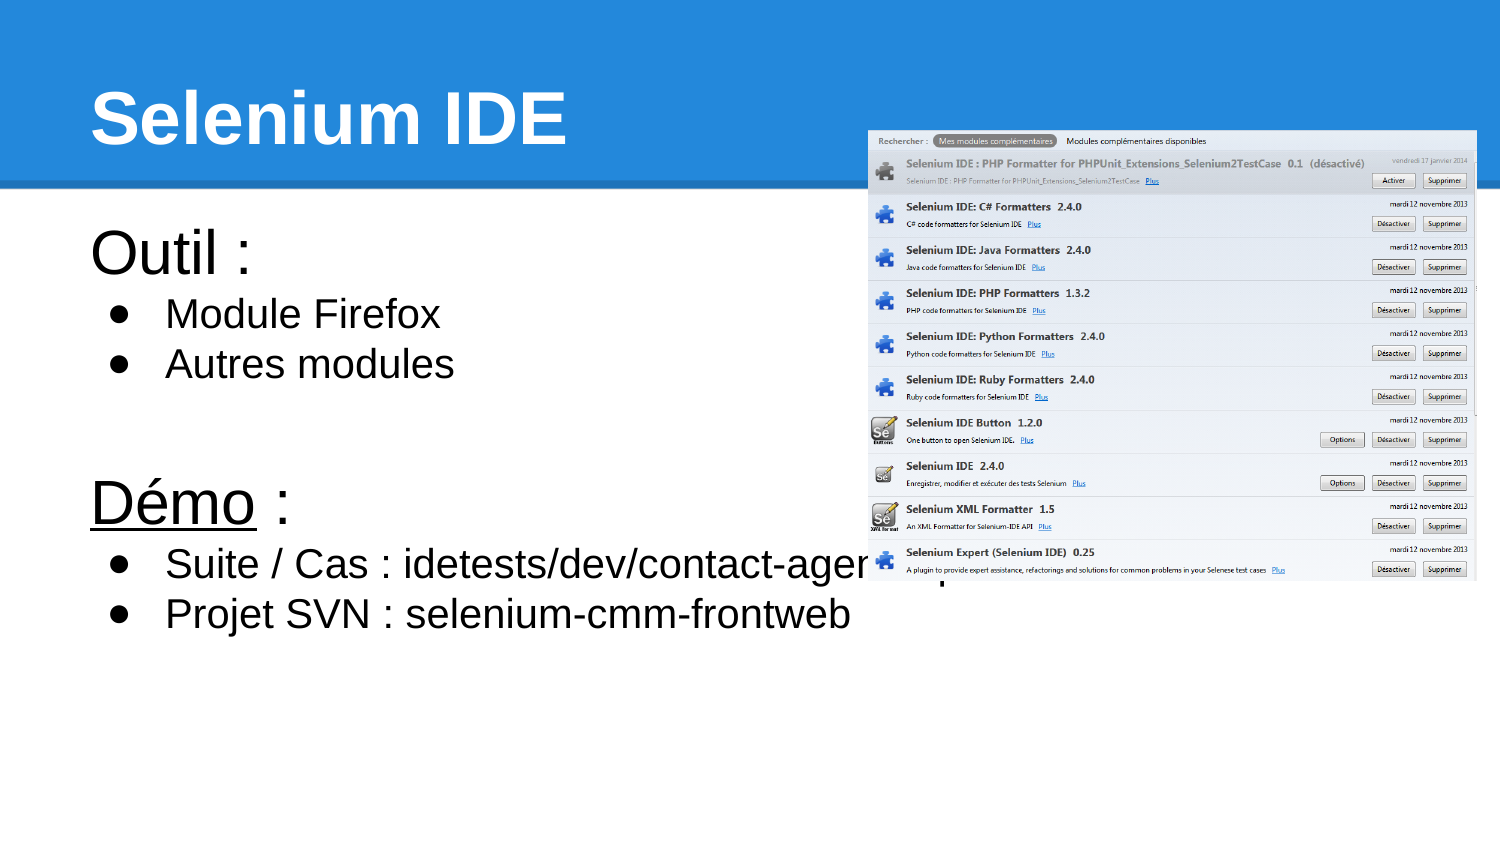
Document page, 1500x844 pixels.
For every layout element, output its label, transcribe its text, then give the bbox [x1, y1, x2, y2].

title Selenium IDE [75, 33, 1425, 175]
list Outil : Module Firefox Autres modules Démo : Suite / Cas : idetests/dev/contact-agence-pr/*.ide Projet SVN : selenium-cmm-frontweb [75, 196, 1425, 808]
picture [868, 130, 1477, 581]
